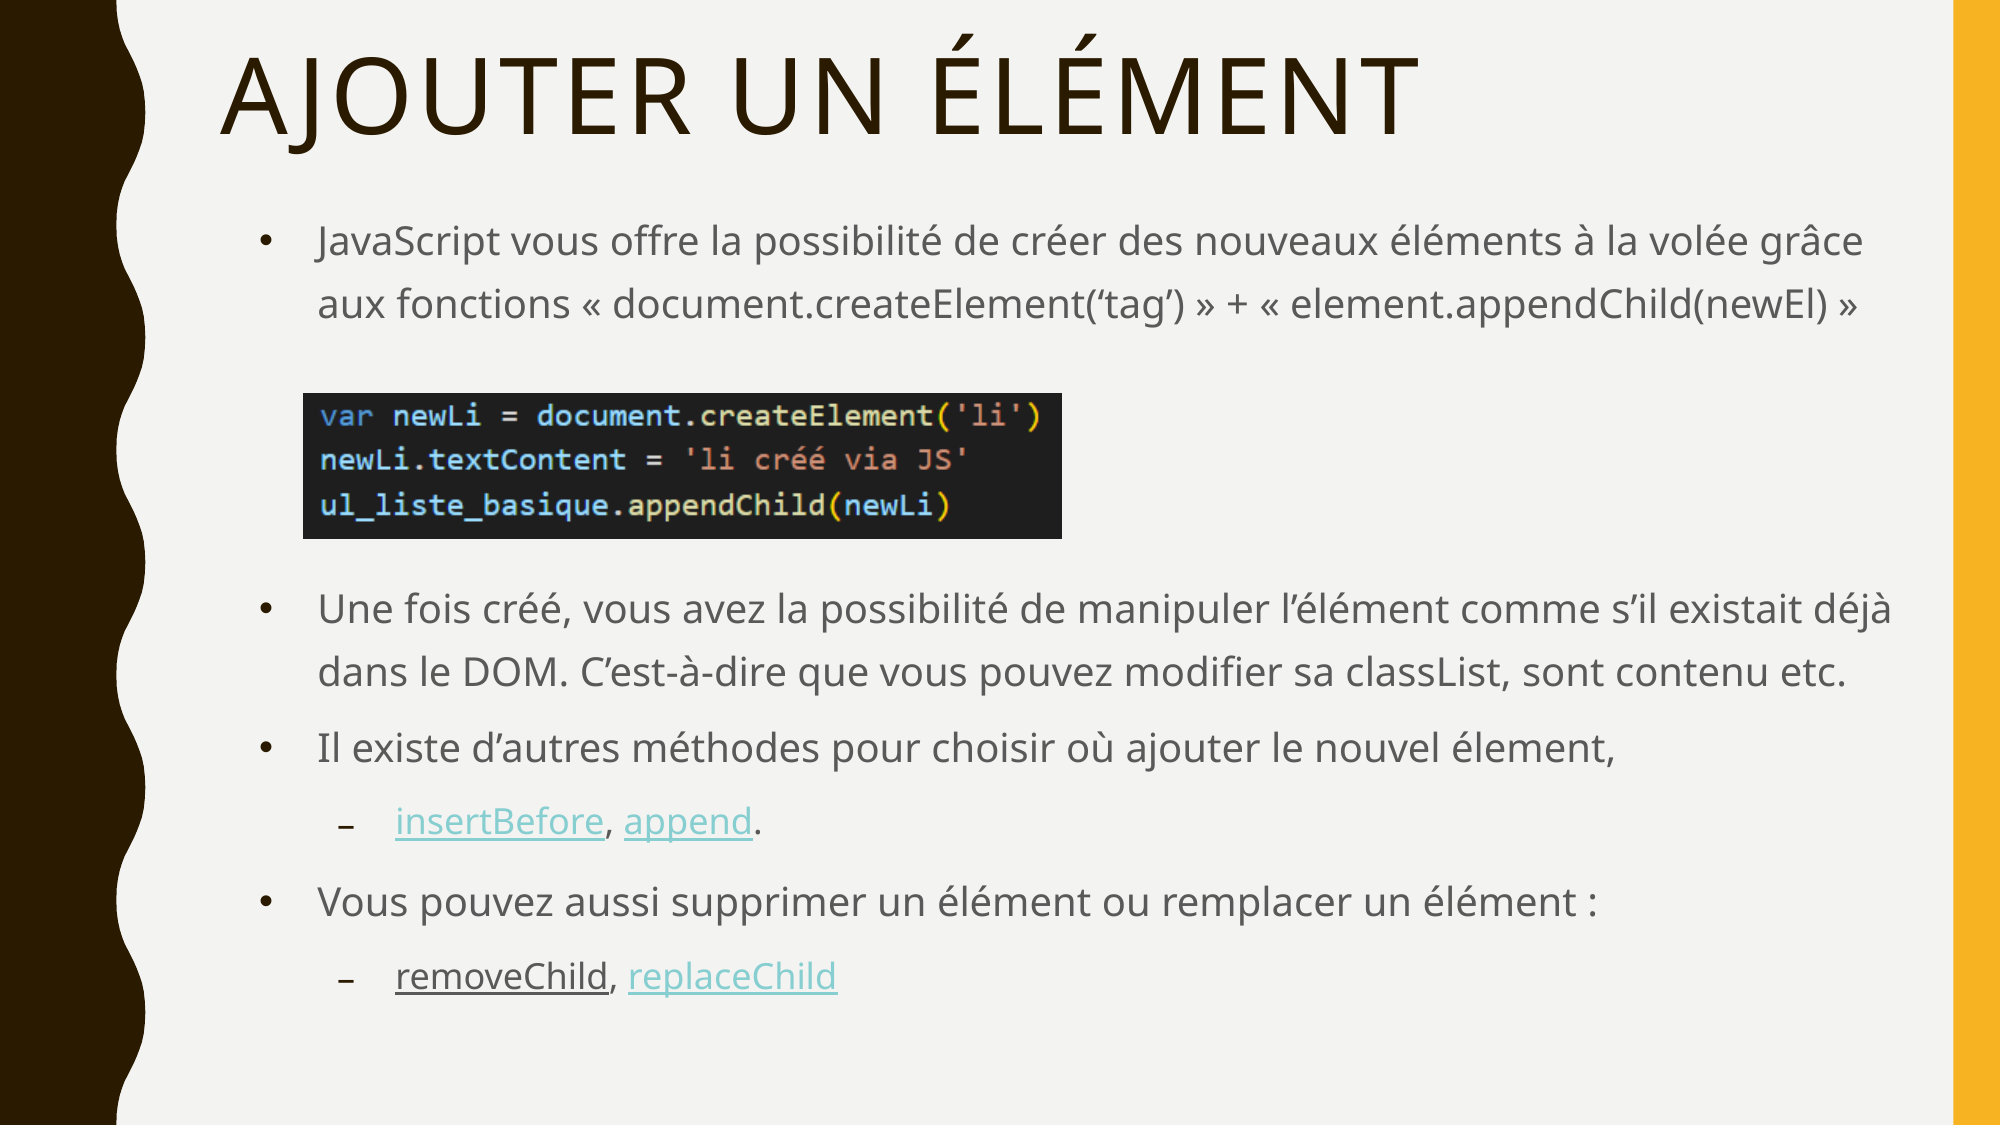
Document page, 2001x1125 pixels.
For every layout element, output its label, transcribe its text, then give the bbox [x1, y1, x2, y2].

picture [303, 393, 1062, 539]
list JavaScript vous offre la possibilité de créer des nouveaux éléments à la volée grâce aux fonctions « document.createElement(‘tag’) » + « element.appendChild(newEl) » Une fois créé, vous avez la possibilité de manipuler l’élément comme s’il existait déjà dans le DOM. C’est-à-dire que vous pouvez modifier sa classList, sont contenu etc. Il existe d’autres méthodes pour choisir où ajouter le nouvel élement, insertBefore, append. Vous pouvez aussi supprimer un élément ou remplacer un élément : removeChild, replaceChild [205, 193, 1919, 1029]
title Ajouter un élément [205, 35, 1875, 193]
